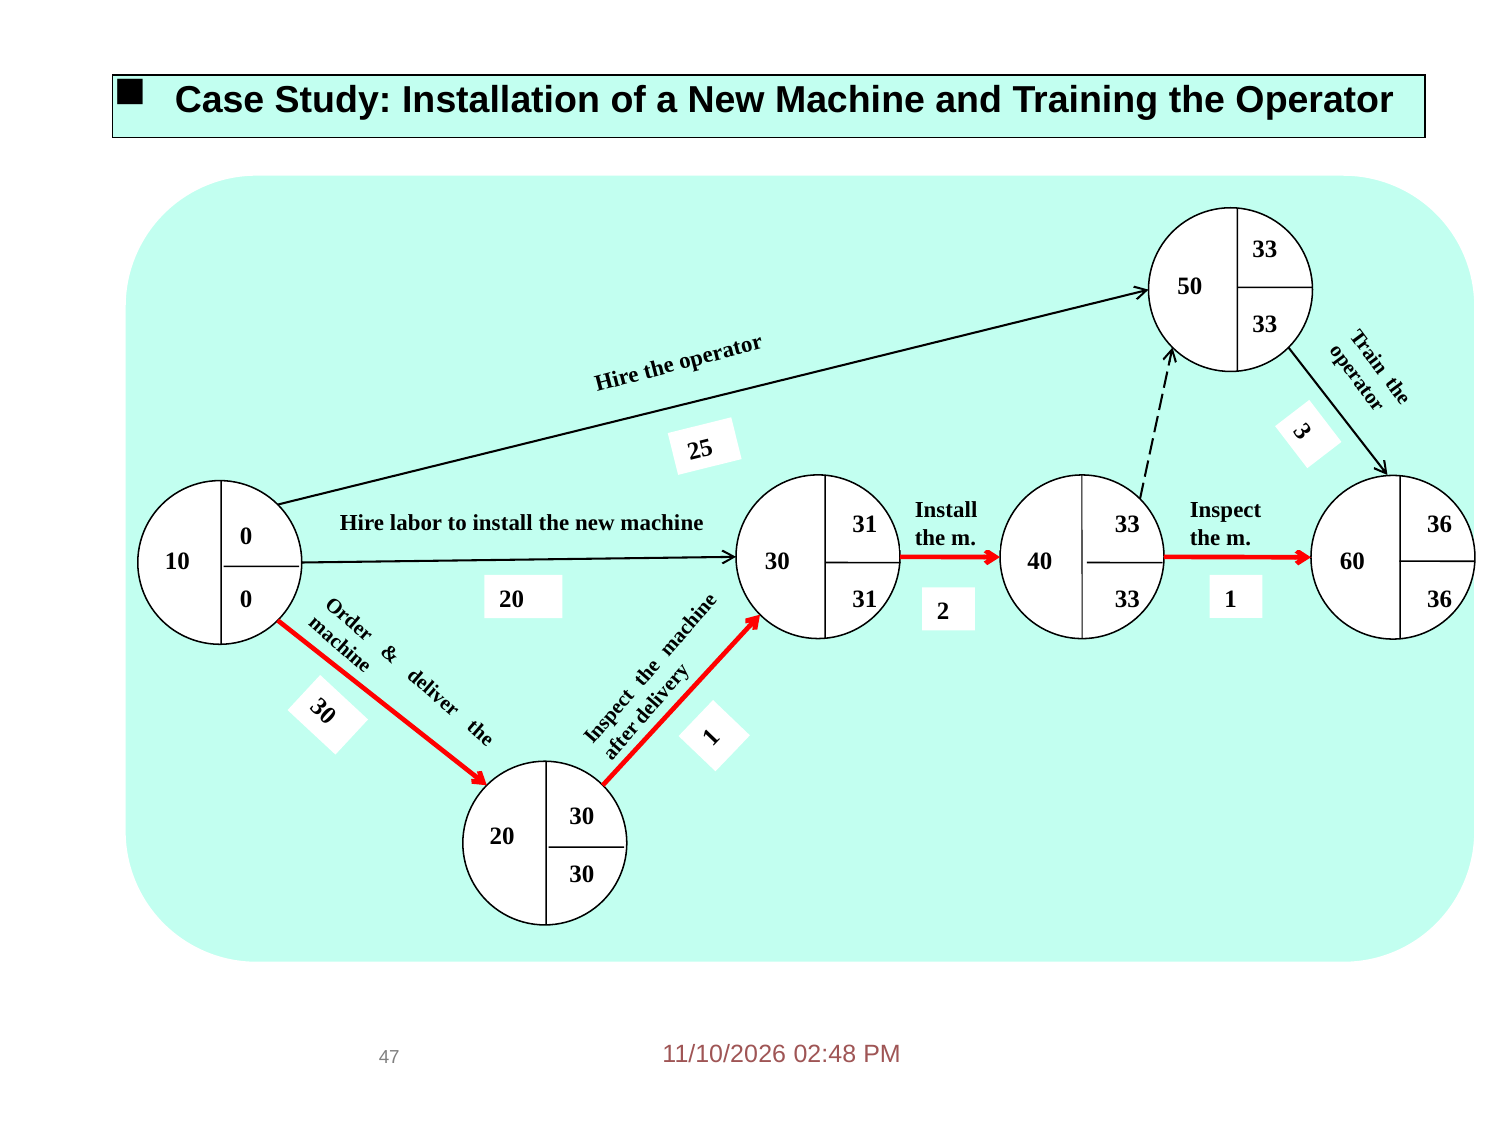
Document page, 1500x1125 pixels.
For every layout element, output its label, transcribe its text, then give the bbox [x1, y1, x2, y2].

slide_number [662, 1037, 914, 1076]
text_box Case Study: Installation of a New Machine and Training the Operator [112, 74, 1425, 138]
slide_number 47 [359, 1044, 419, 1097]
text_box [124, 174, 1476, 963]
